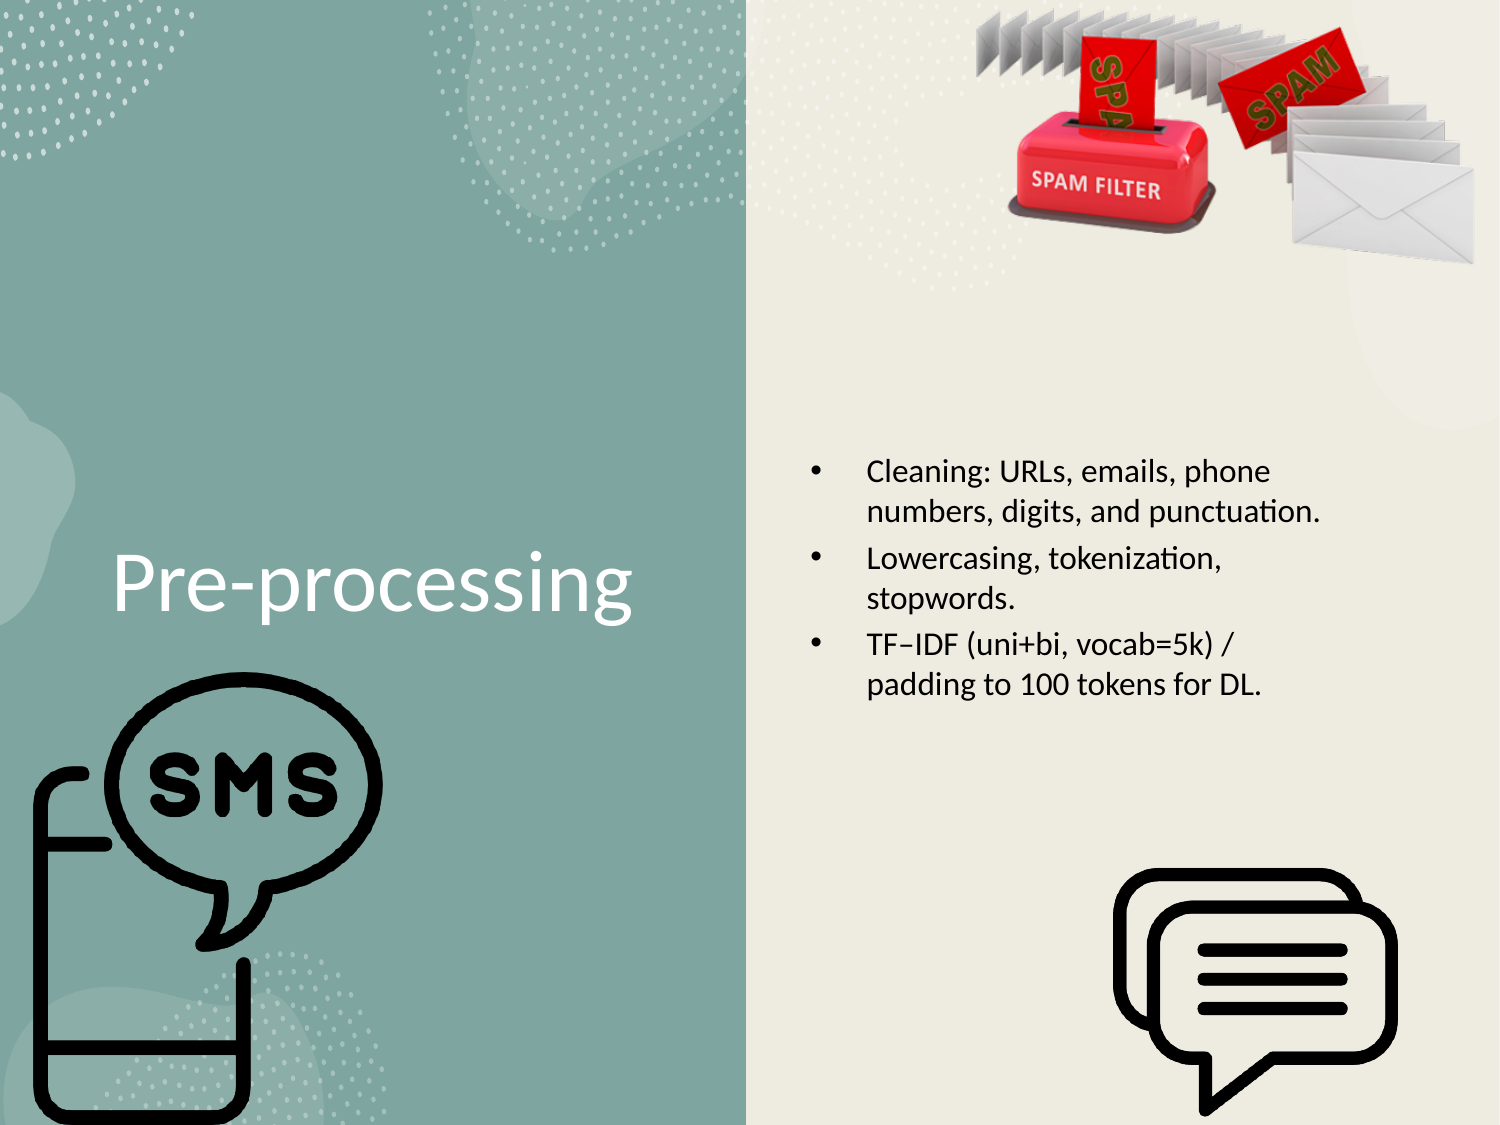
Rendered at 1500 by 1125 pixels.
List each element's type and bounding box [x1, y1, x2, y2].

picture [1113, 849, 1398, 1125]
picture [913, 0, 1500, 285]
picture [0, 672, 434, 1125]
text_box [0, 0, 1500, 1125]
